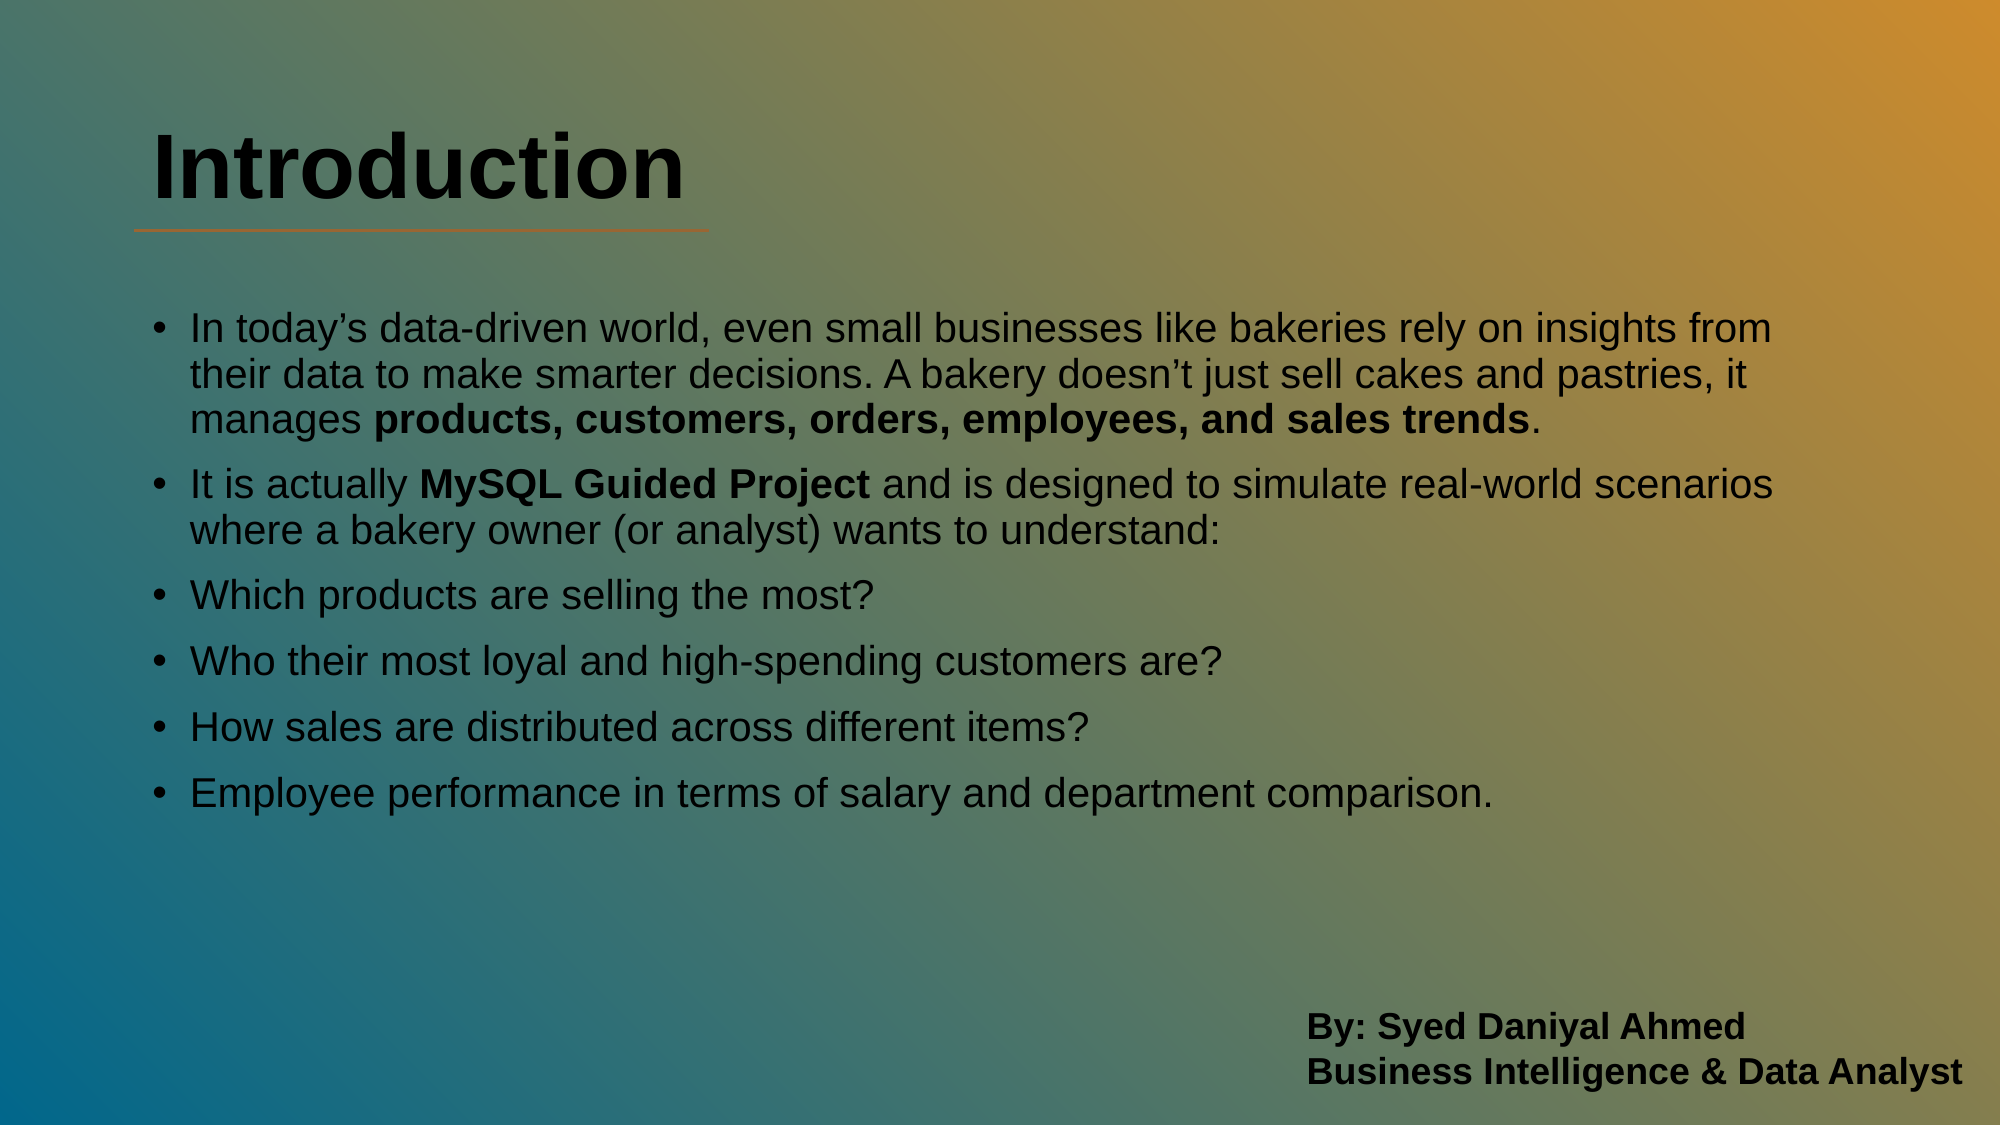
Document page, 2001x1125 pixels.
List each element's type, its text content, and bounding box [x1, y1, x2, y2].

text_box By: Syed Daniyal Ahmed Business Intelligence & Data Analyst [1291, 994, 1989, 1100]
list In today’s data-driven world, even small businesses like bakeries rely on insights from their data to make smarter decisions. A bakery doesn’t just sell cakes and pastries, it manages products, customers, orders, employees, and sales trends. It is actually MySQL Guided Project and is designed to simulate real-world scenarios where a bakery owner (or analyst) wants to understand: Which products are selling the most? Who their most loyal and high-spending customers are? How sales are distributed across different items? Employee performance in terms of salary and department comparison. [137, 299, 1863, 852]
text_box Introduction [137, 82, 1636, 255]
